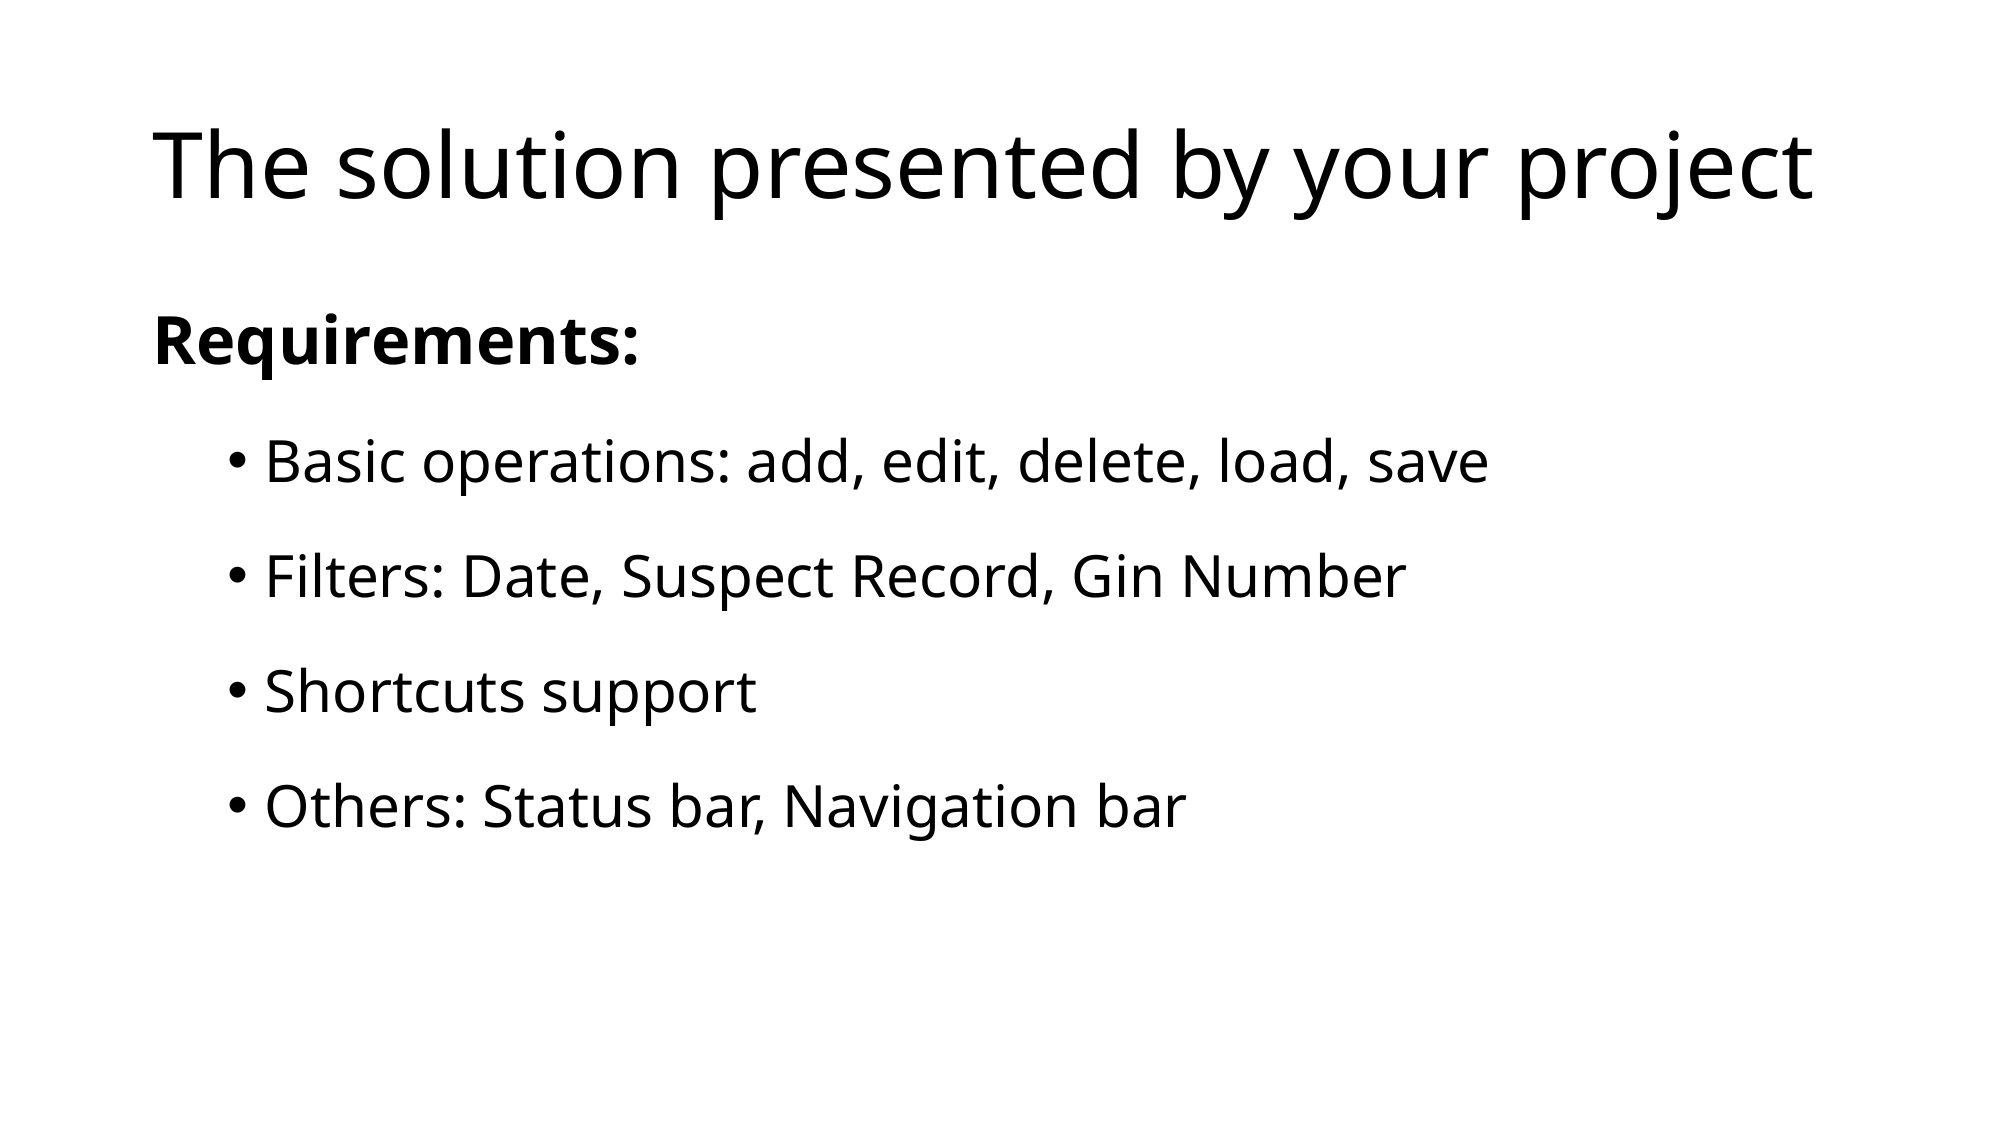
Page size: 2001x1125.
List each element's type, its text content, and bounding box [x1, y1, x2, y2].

title The solution presented by your project [137, 59, 1863, 278]
list Requirements: Basic operations: add, edit, delete, load, save Filters: Date, Suspect Record, Gin Number Shortcuts support Others: Status bar, Navigation bar [137, 299, 1863, 1014]
